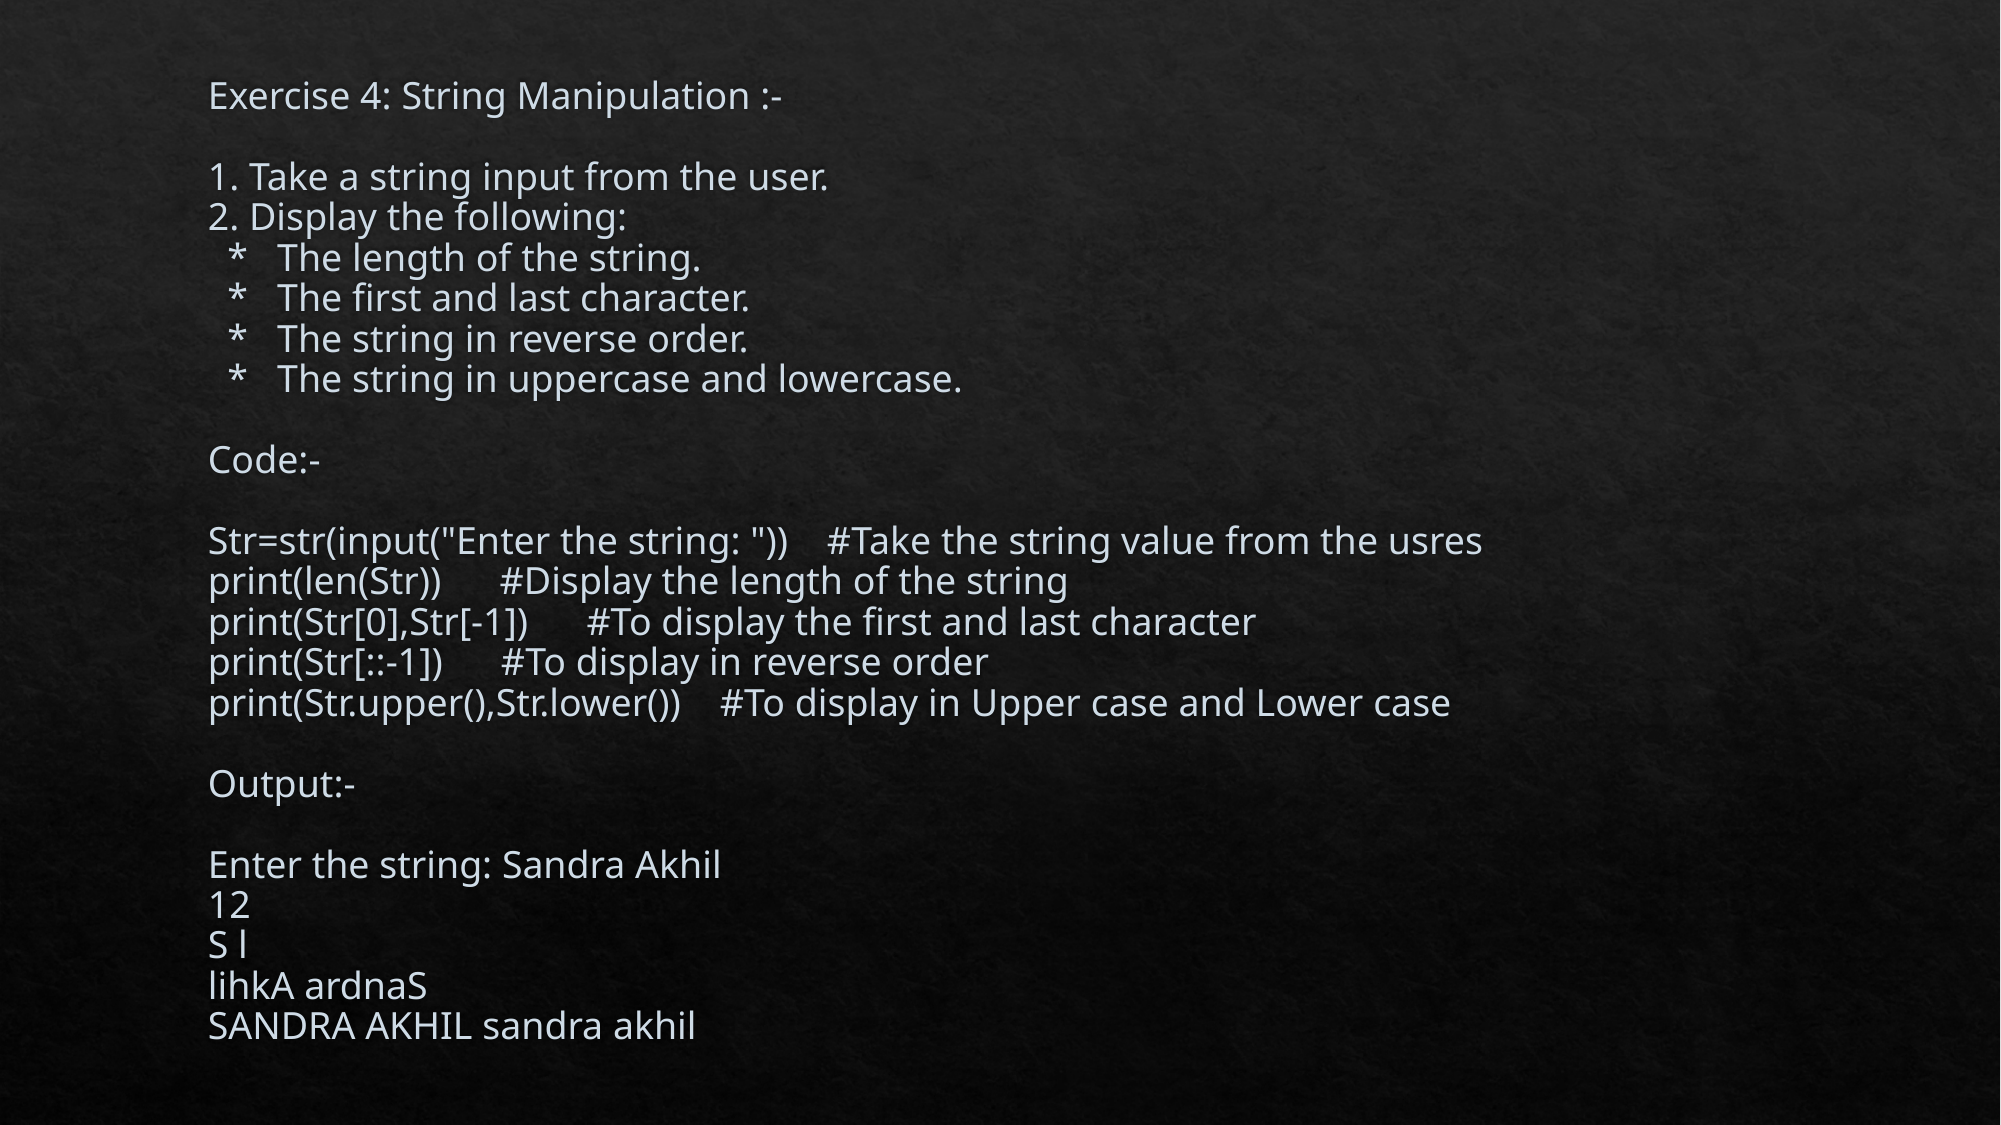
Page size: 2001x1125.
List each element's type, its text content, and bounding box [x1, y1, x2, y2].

title Exercise 4: String Manipulation :- 1. Take a string input from the user. 2. Display the following: * The length of the string. * The first and last character. * The string in reverse order. * The string in uppercase and lowercase. Code:- Str=str(input("Enter the string: ")) #Take the string value from the usres print(len(Str)) #Display the length of the string print(Str[0],Str[-1]) #To display the first and last character print(Str[::-1]) #To display in reverse order print(Str.upper(),Str.lower()) #To display in Upper case and Lower case Output:- Enter the string: Sandra Akhil 12 S l lihkA ardnaS SANDRA AKHIL sandra akhil [192, 108, 1849, 1017]
